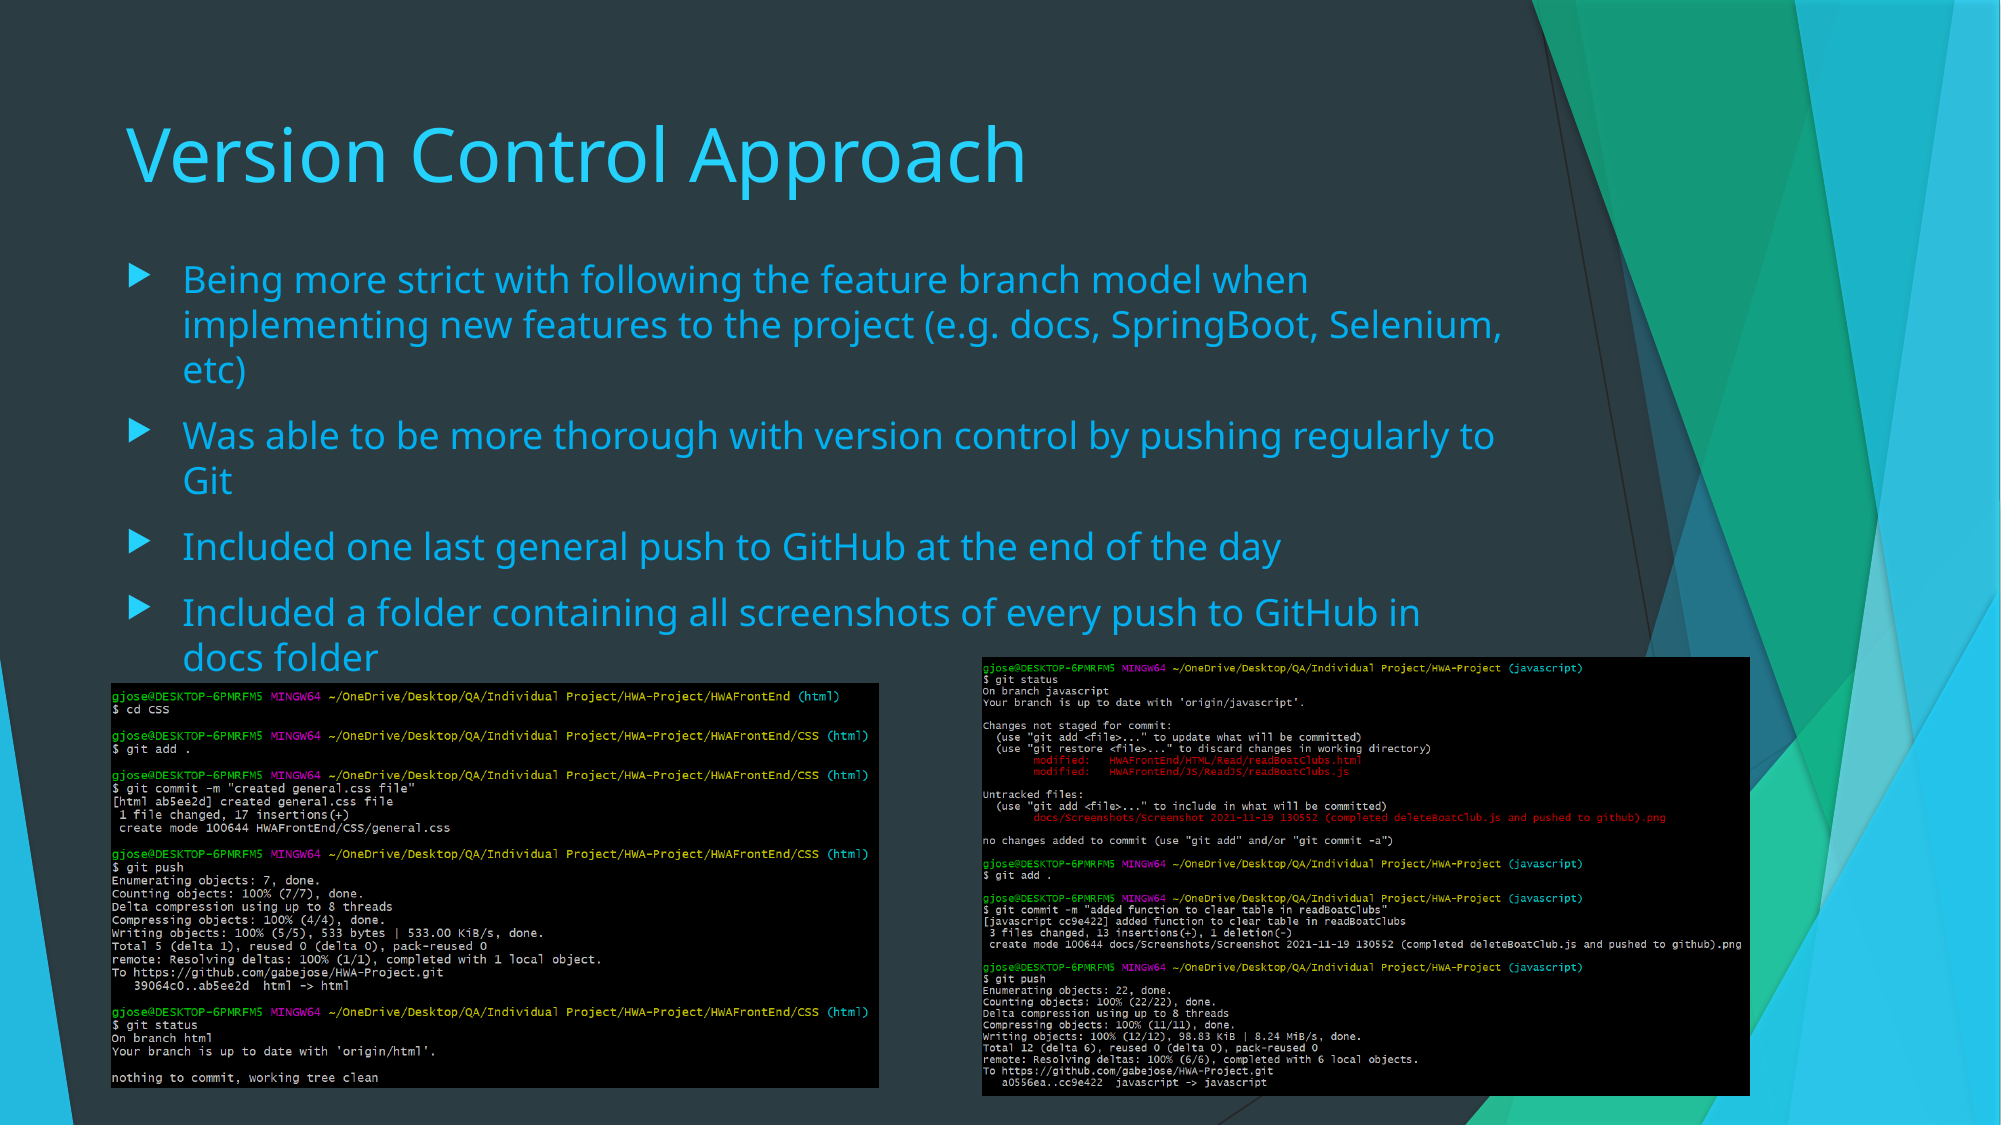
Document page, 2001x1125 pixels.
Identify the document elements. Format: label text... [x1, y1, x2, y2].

list Being more strict with following the feature branch model when implementing new features to the project (e.g. docs, SpringBoot, Selenium, etc) Was able to be more thorough with version control by pushing regularly to Git Included one last general push to GitHub at the end of the day Included a folder containing all screenshots of every push to GitHub in docs folder [111, 248, 1522, 886]
picture [981, 656, 1751, 1097]
picture [110, 682, 880, 1088]
title Version Control Approach [111, 99, 1522, 248]
